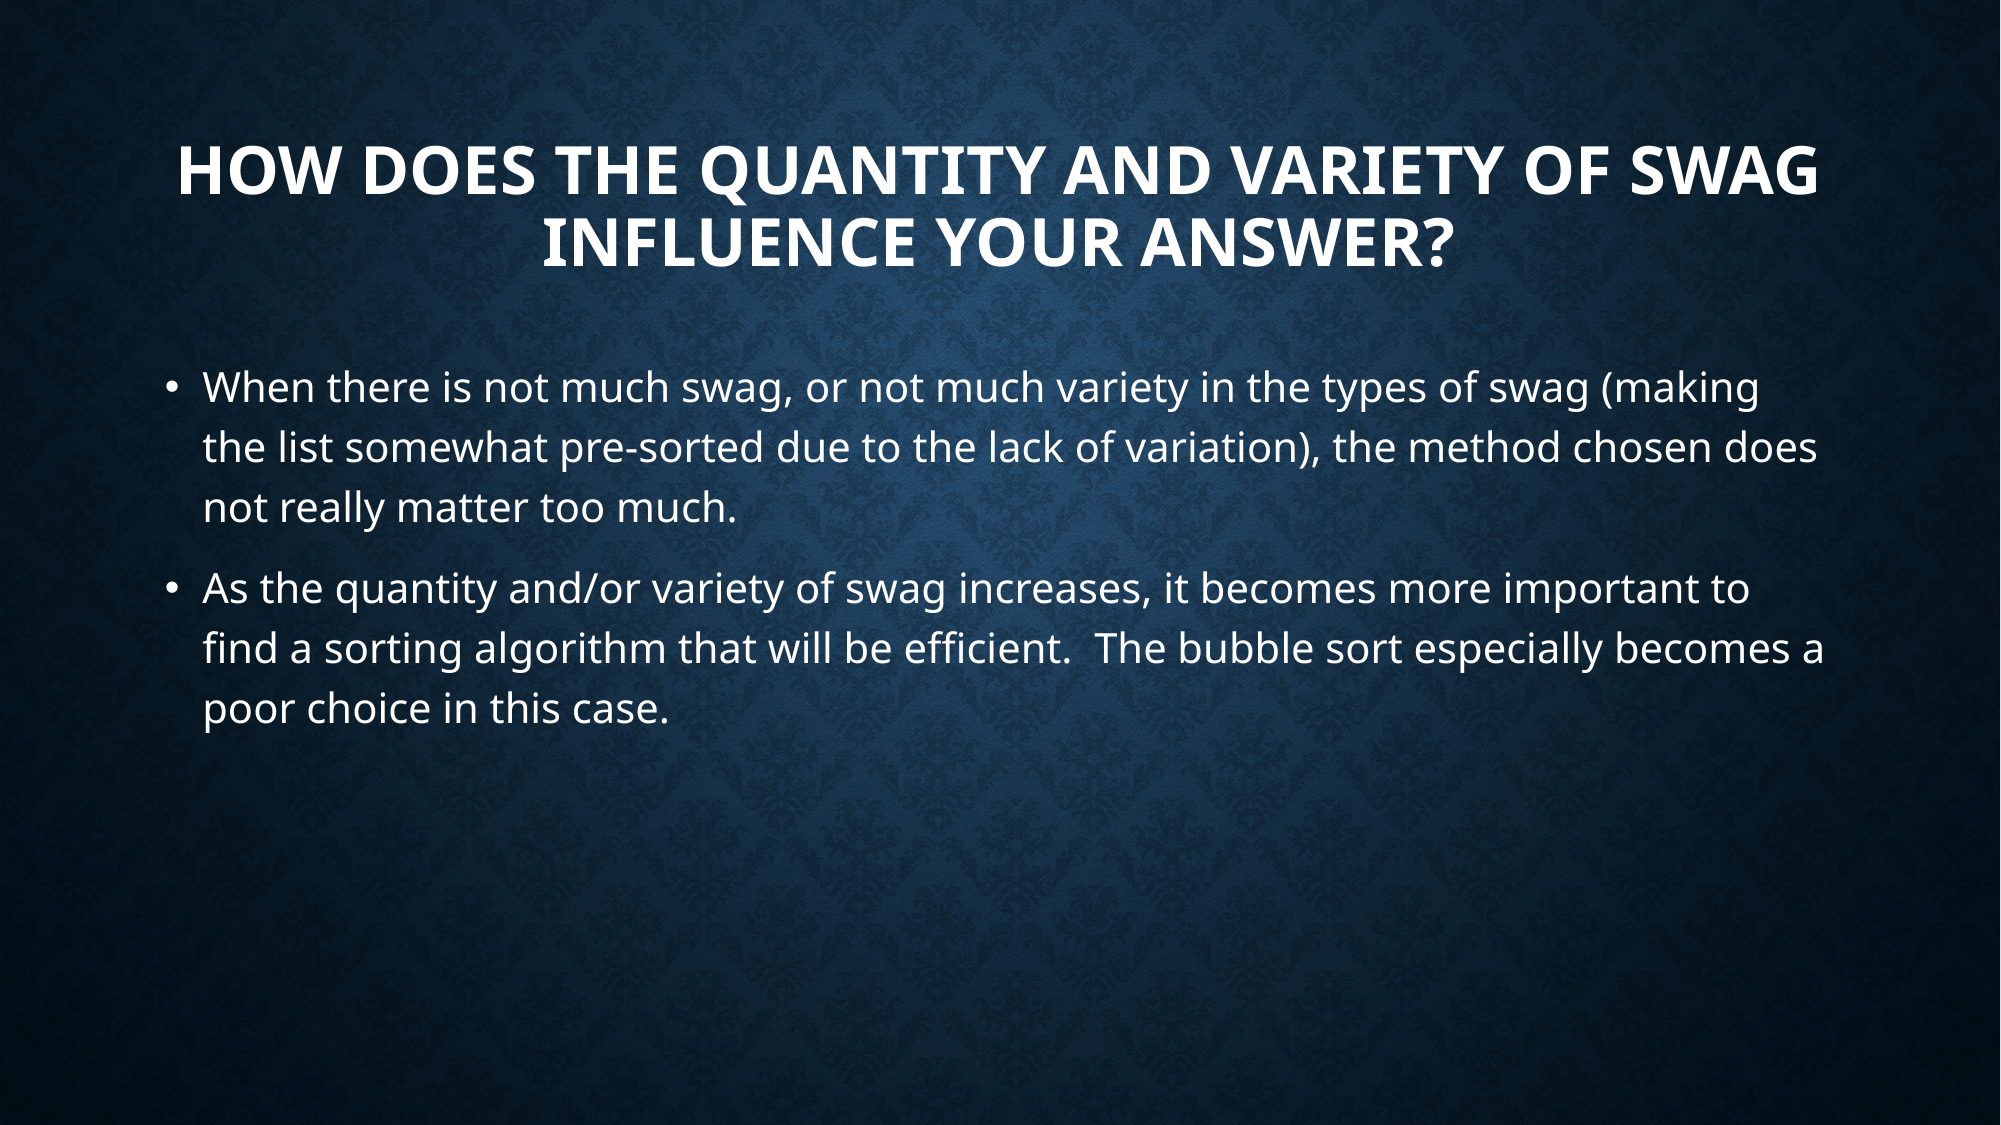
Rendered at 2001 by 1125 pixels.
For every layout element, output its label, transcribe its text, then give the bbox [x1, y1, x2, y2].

title How does the quantity and variety of swag influence your answer? [149, 99, 1849, 318]
list When there is not much swag, or not much variety in the types of swag (making the list somewhat pre-sorted due to the lack of variation), the method chosen does not really matter too much. As the quantity and/or variety of swag increases, it becomes more important to find a sorting algorithm that will be efficient. The bubble sort especially becomes a poor choice in this case. [149, 343, 1849, 950]
